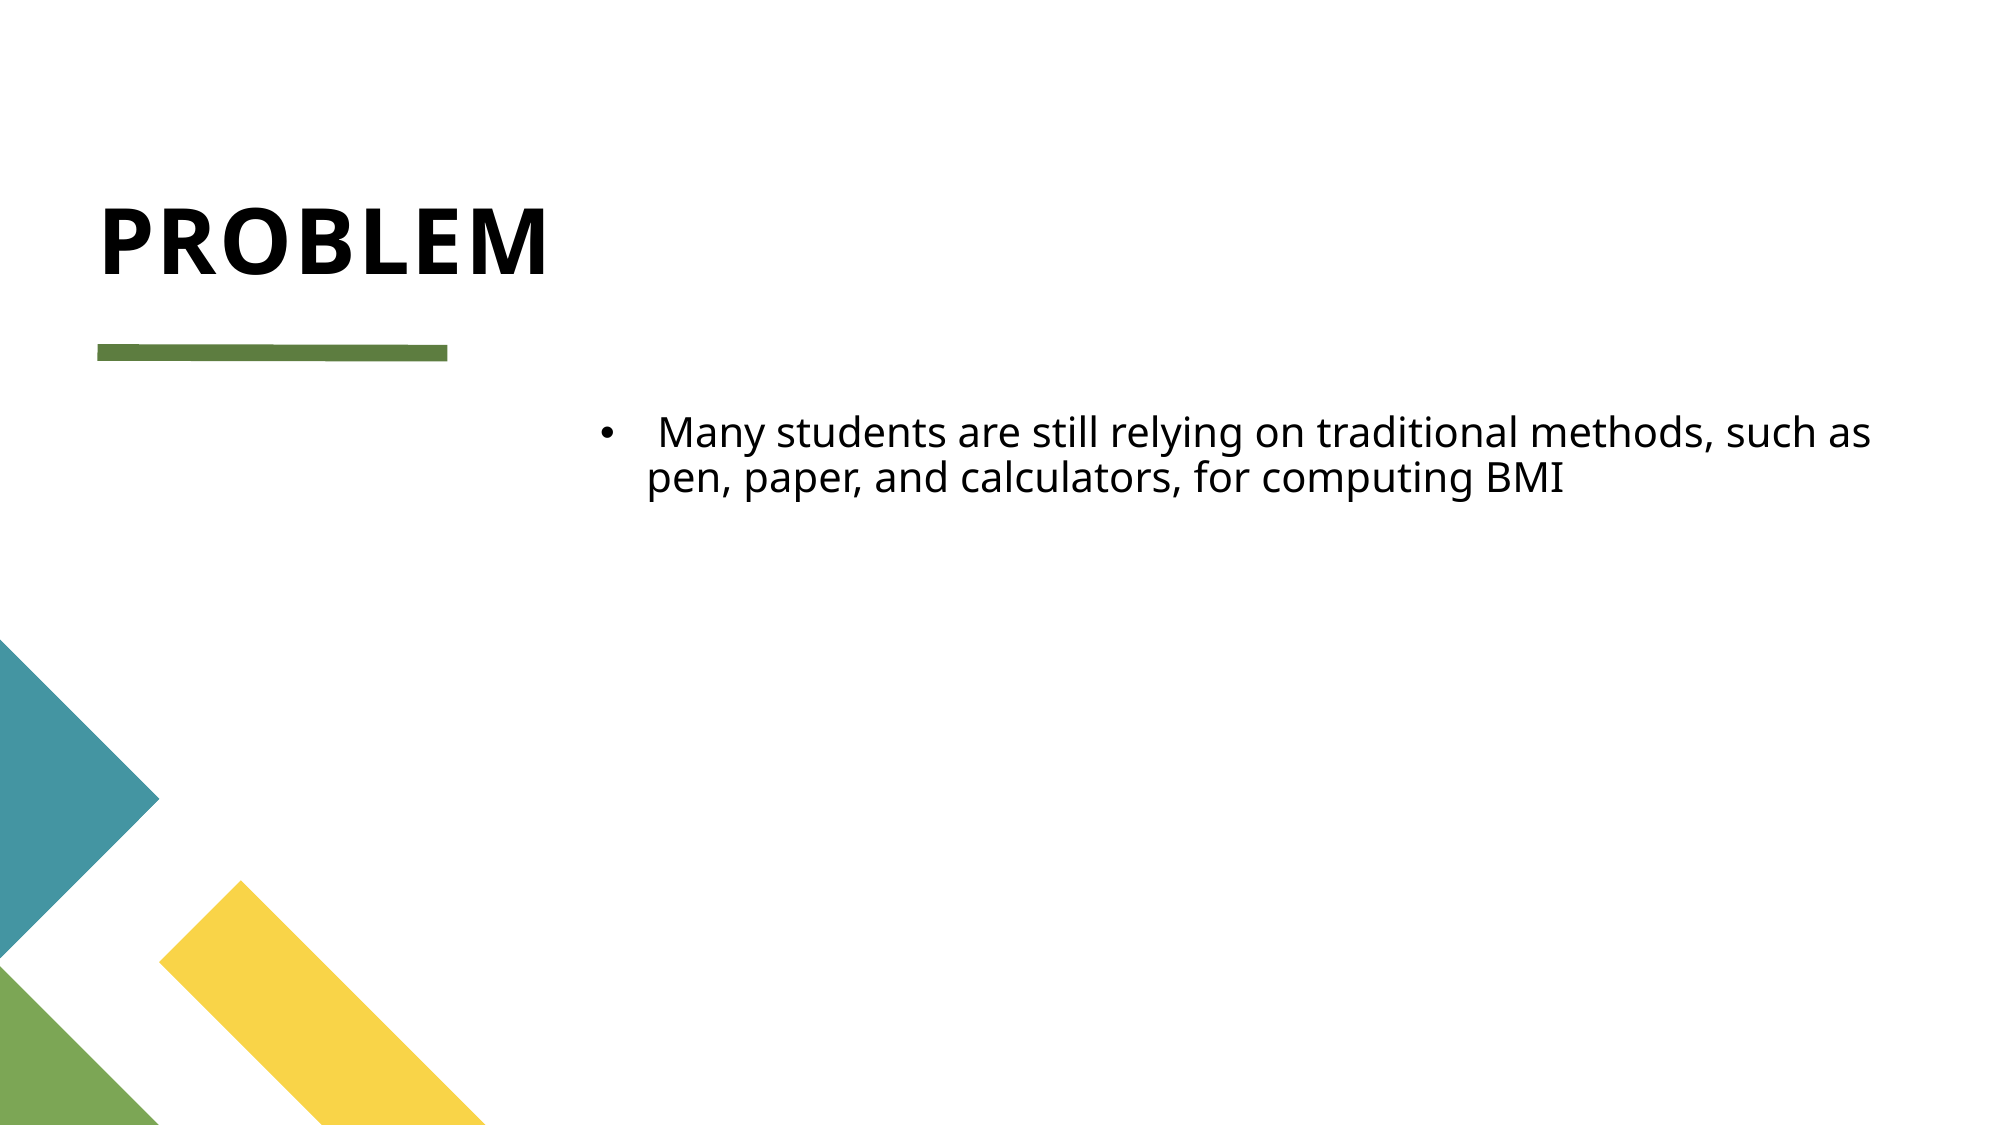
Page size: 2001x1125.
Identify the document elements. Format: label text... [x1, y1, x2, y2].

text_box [0, 639, 486, 1125]
list Many students are still relying on traditional methods, such as pen, paper, and calculators, for computing BMI [600, 374, 1882, 982]
title PROBLEM [97, 16, 1882, 293]
